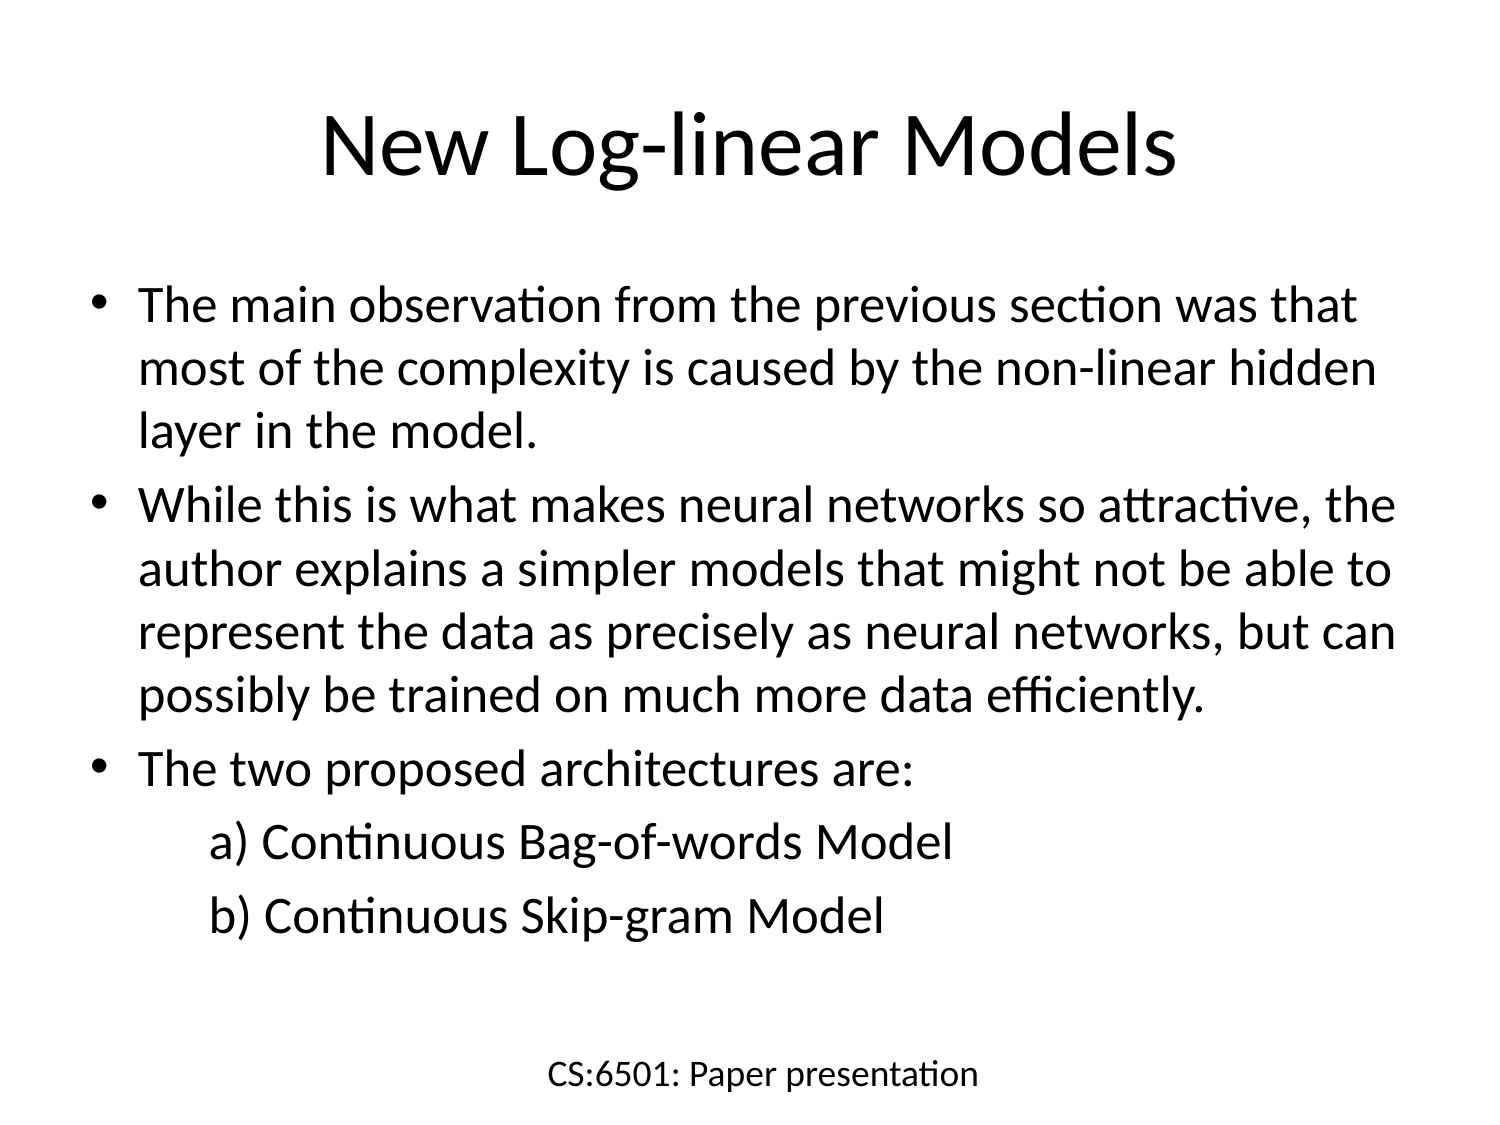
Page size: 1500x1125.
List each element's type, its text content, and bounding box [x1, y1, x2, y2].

list The main observation from the previous section was that most of the complexity is caused by the non-linear hidden layer in the model. While this is what makes neural networks so attractive, the author explains a simpler models that might not be able to represent the data as precisely as neural networks, but can possibly be trained on much more data efficiently. The two proposed architectures are: a) Continuous Bag-of-words Model b) Continuous Skip-gram Model [75, 262, 1425, 1005]
title New Log-linear Models [75, 45, 1425, 233]
text_box CS:6501: Paper presentation [532, 1041, 995, 1102]
